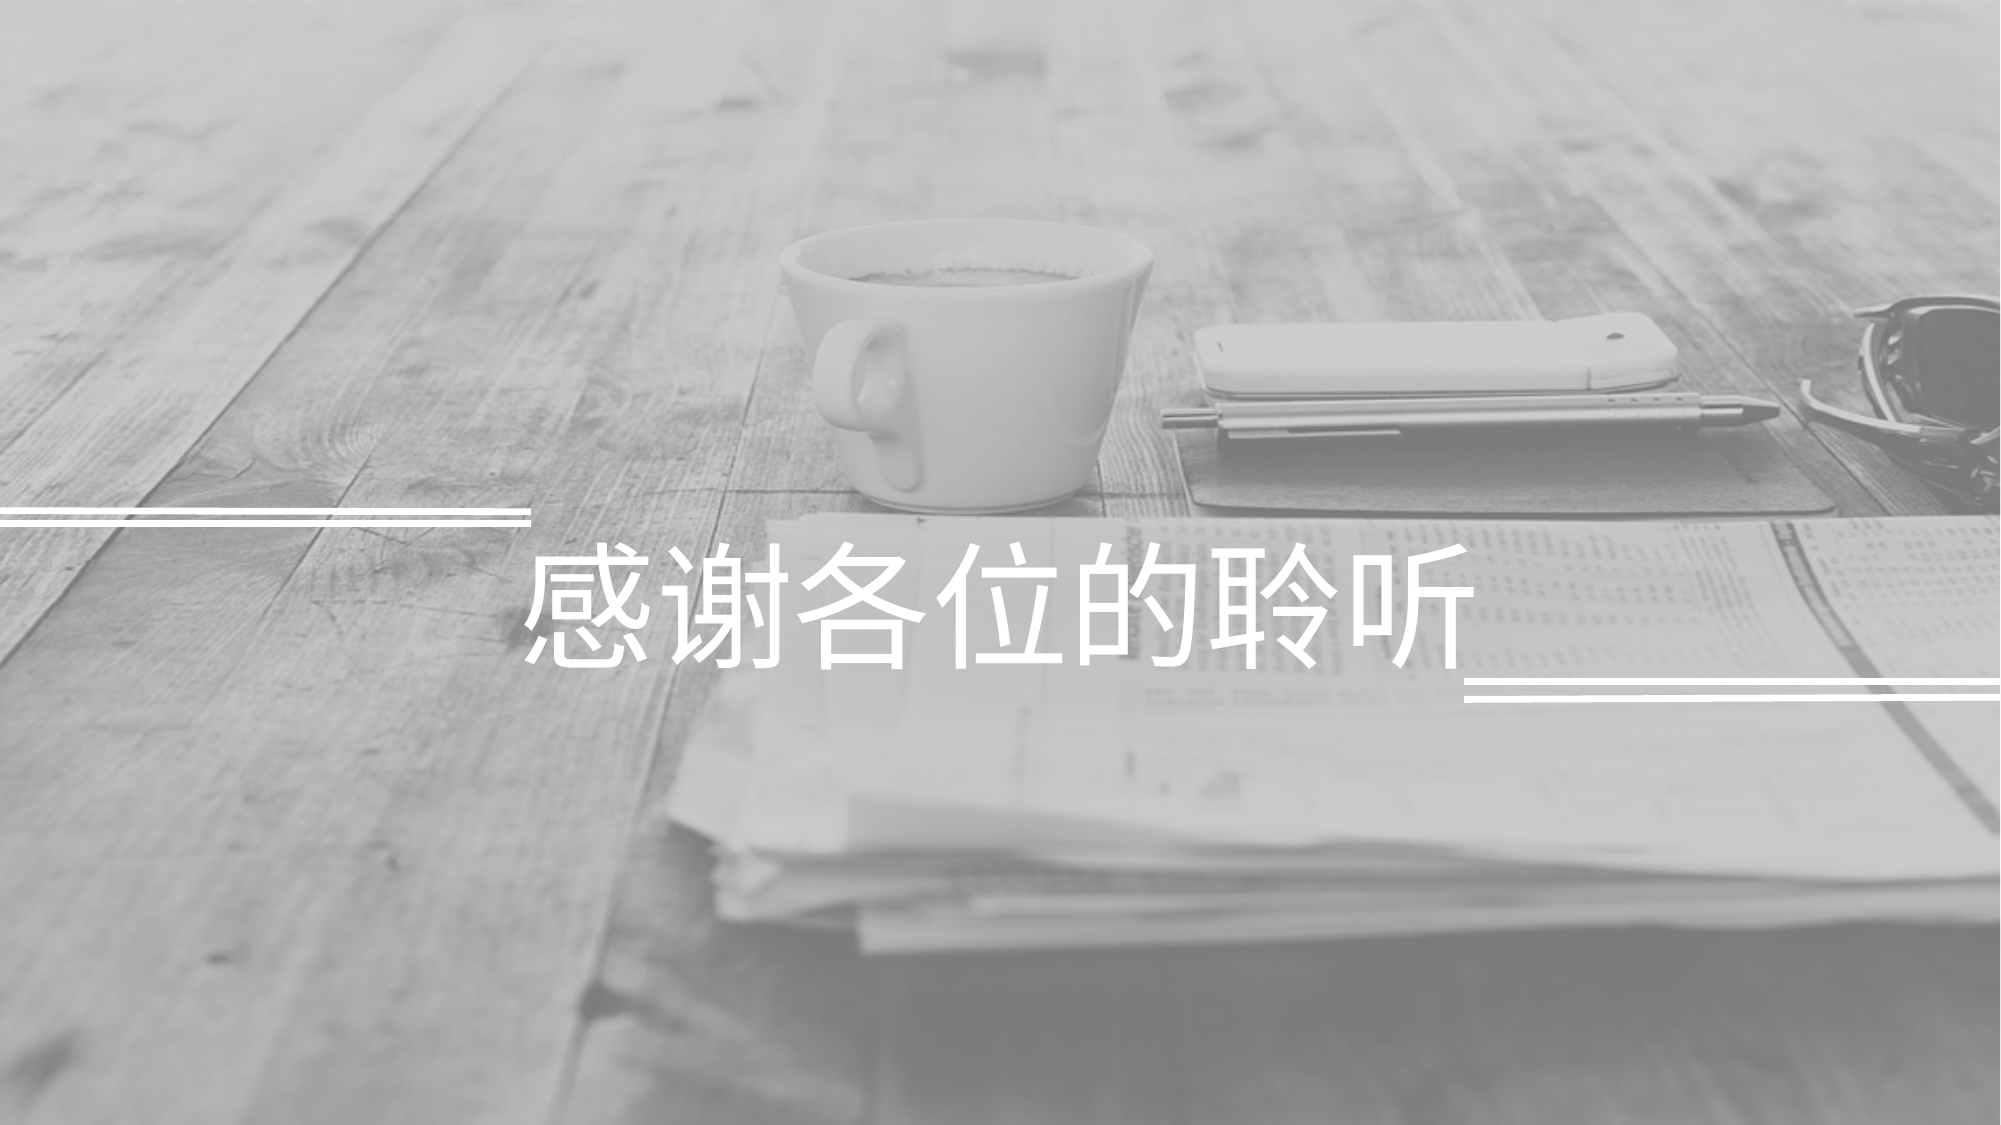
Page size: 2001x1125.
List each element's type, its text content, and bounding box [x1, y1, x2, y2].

text_box [0, 0, 2000, 678]
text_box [0, 510, 531, 524]
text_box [1464, 681, 2000, 700]
text_box [0, 527, 2000, 1125]
text_box 感谢各位的聆听 [503, 514, 1496, 694]
